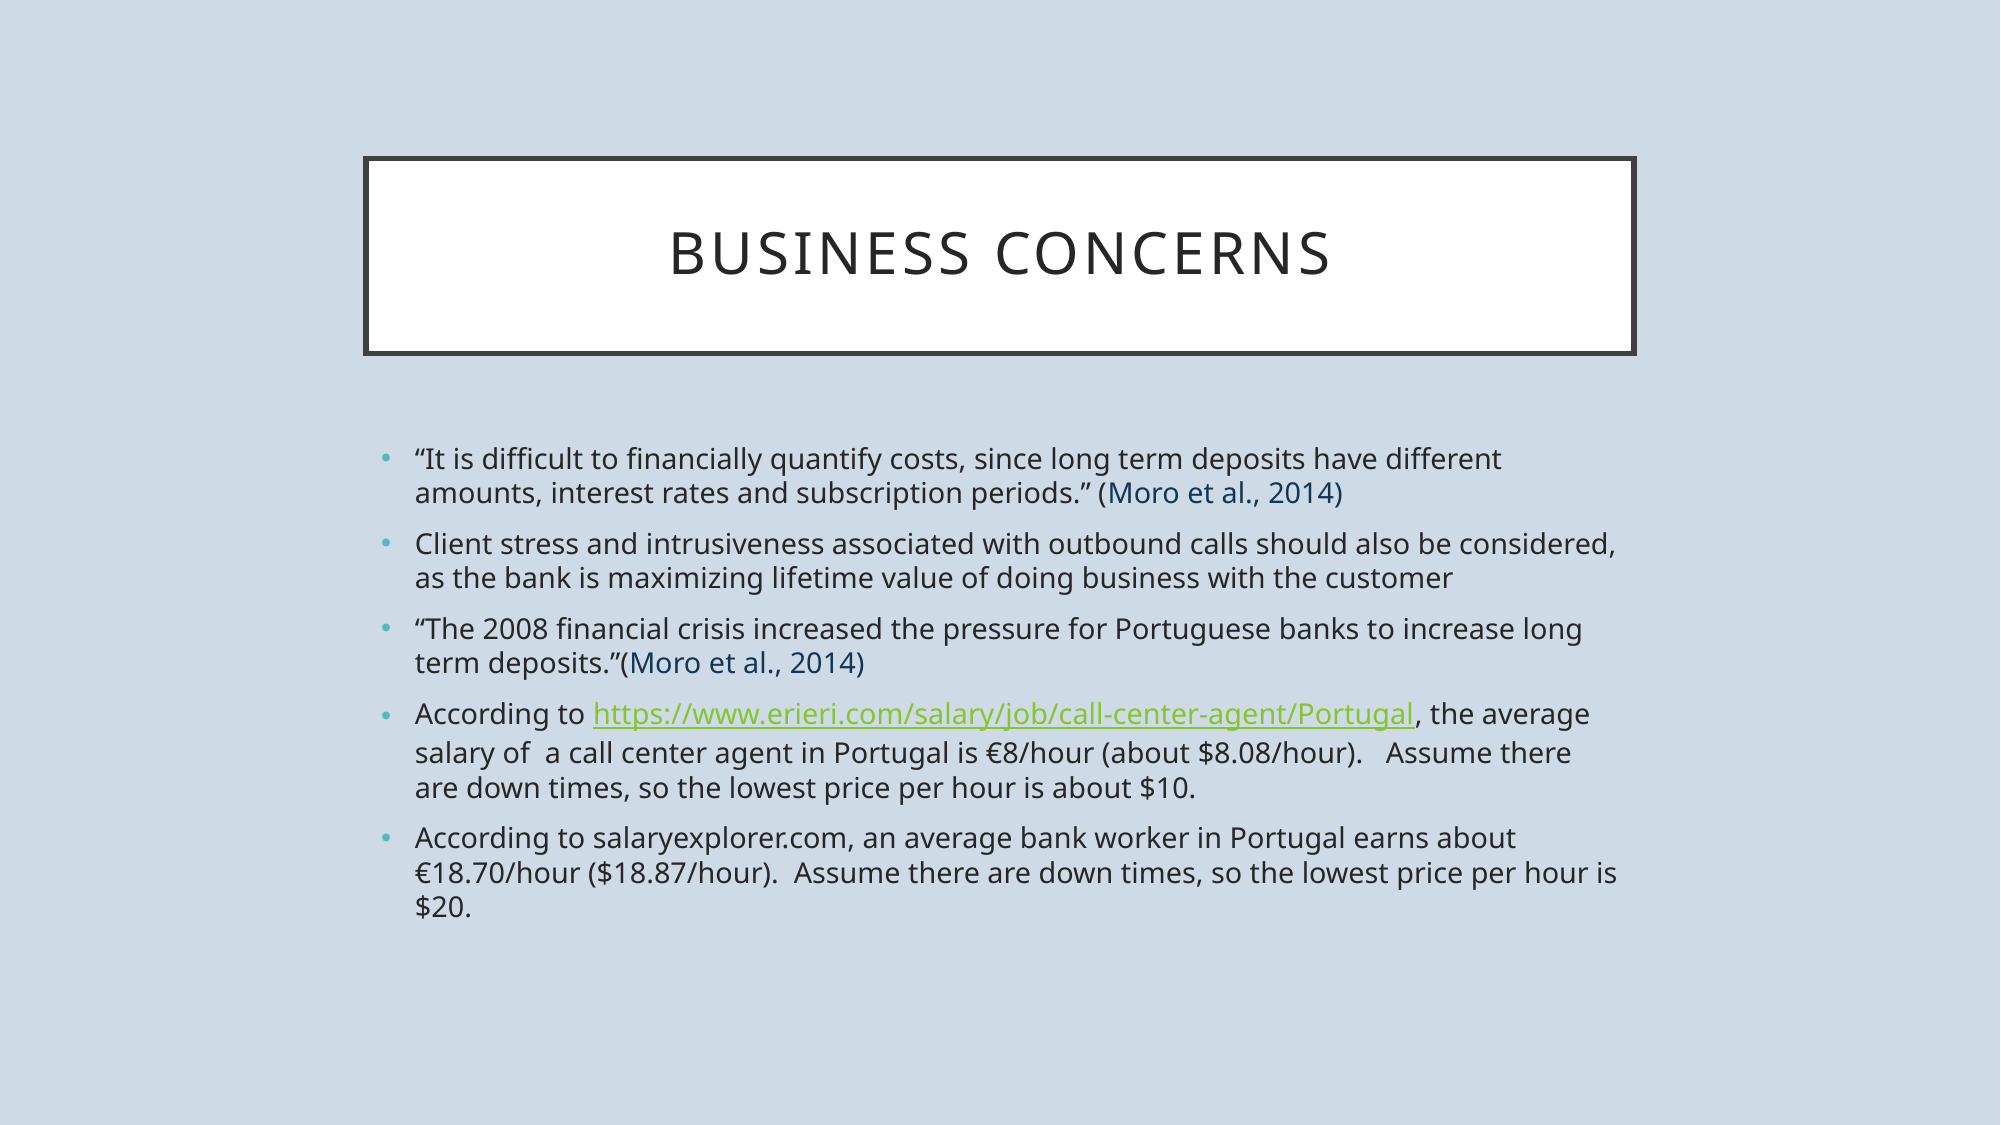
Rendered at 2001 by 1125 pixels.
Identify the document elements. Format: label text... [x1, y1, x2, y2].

title Business Concerns [363, 156, 1637, 356]
list “It is difficult to financially quantify costs, since long term deposits have different amounts, interest rates and subscription periods.” (Moro et al., 2014) Client stress and intrusiveness associated with outbound calls should also be considered, as the bank is maximizing lifetime value of doing business with the customer “The 2008 financial crisis increased the pressure for Portuguese banks to increase long term deposits.”(Moro et al., 2014) According to https://www.erieri.com/salary/job/call-center-agent/Portugal, the average salary of a call center agent in Portugal is €8/hour (about $8.08/hour). Assume there are down times, so the lowest price per hour is about $10. According to salaryexplorer.com, an average bank worker in Portugal earns about €18.70/hour ($18.87/hour). Assume there are down times, so the lowest price per hour is $20. [366, 432, 1634, 942]
